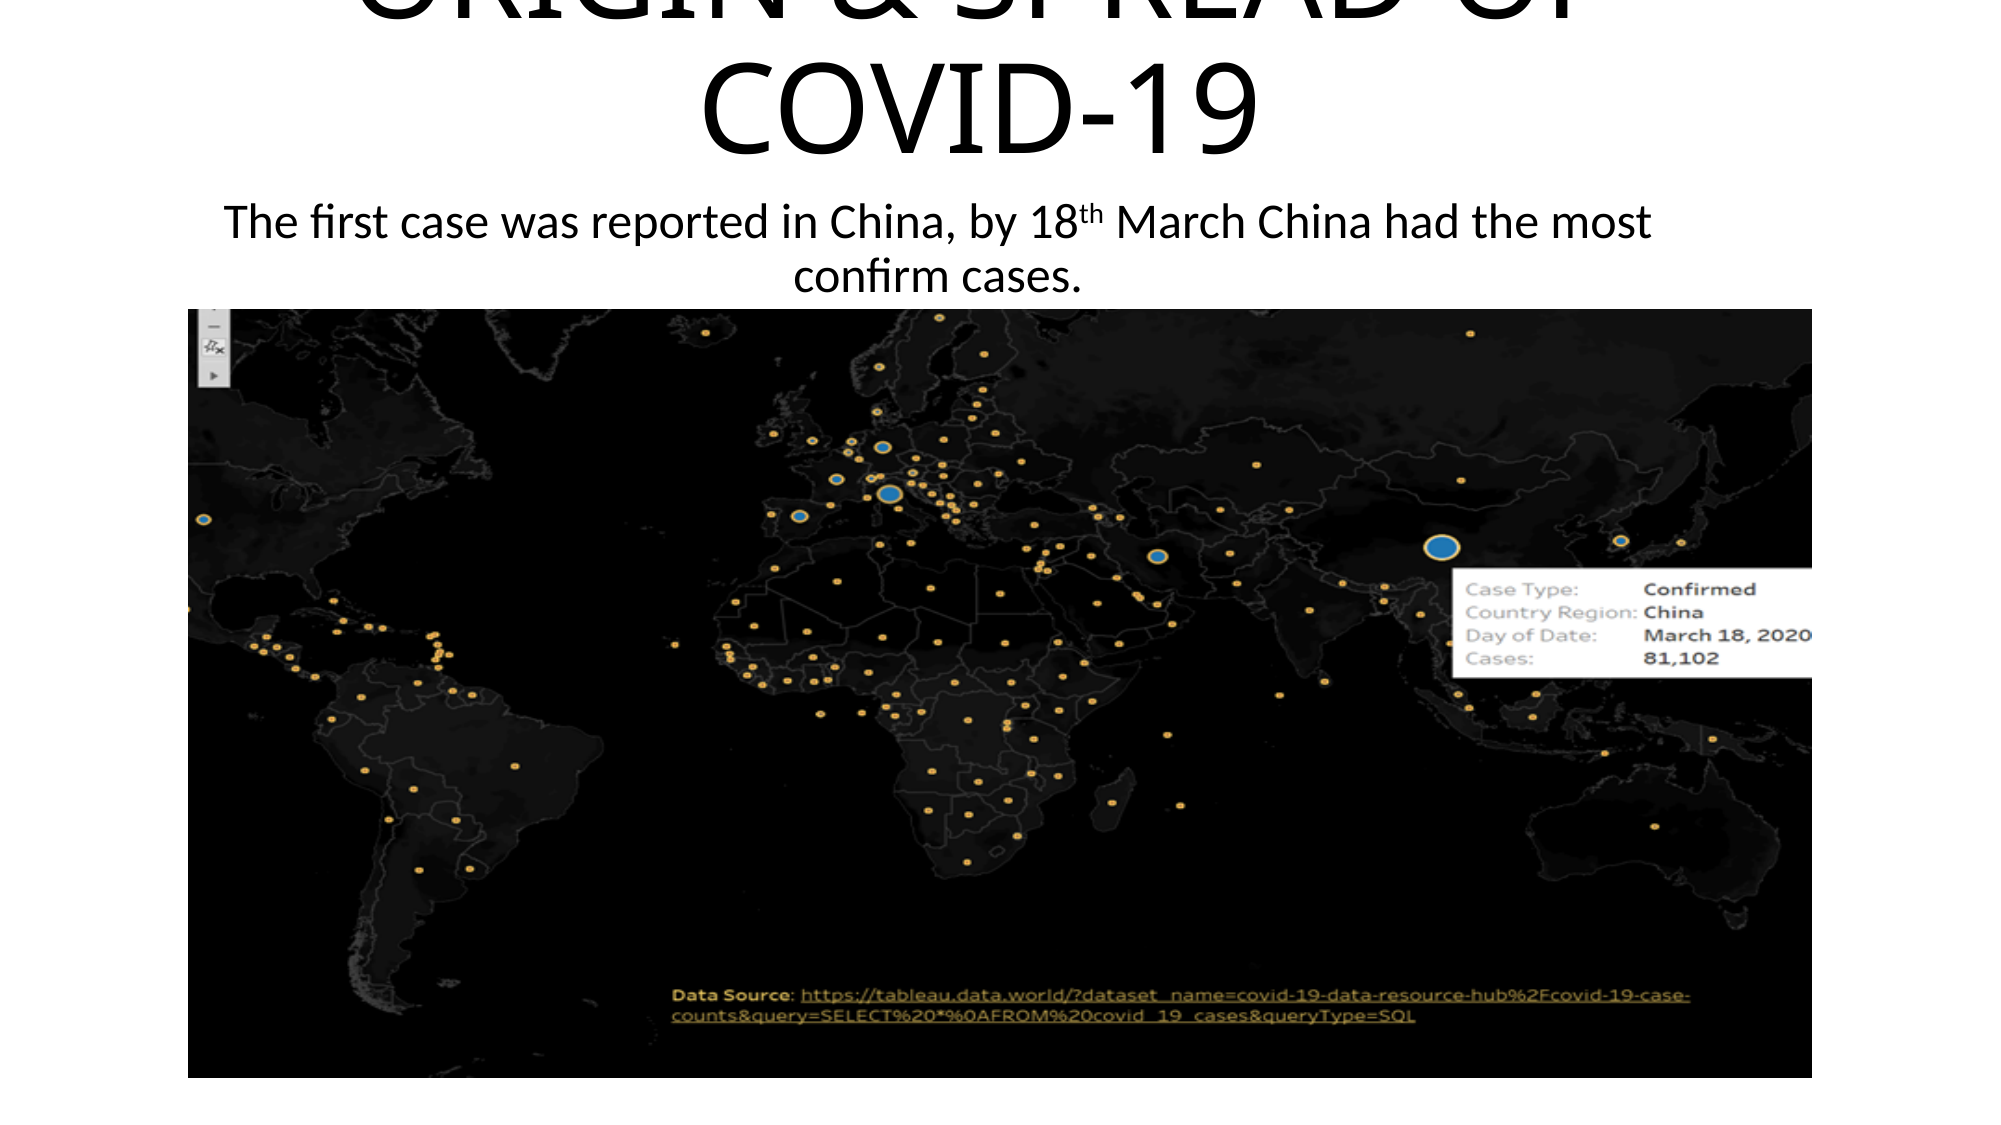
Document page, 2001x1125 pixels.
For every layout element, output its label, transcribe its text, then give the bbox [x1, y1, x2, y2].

picture [188, 309, 1812, 1078]
subtitle The first case was reported in China, by 18th March China had the most confirm cases. [188, 187, 1689, 309]
title ORIGIN & SPREAD OF COVID-19 [111, 16, 1848, 188]
